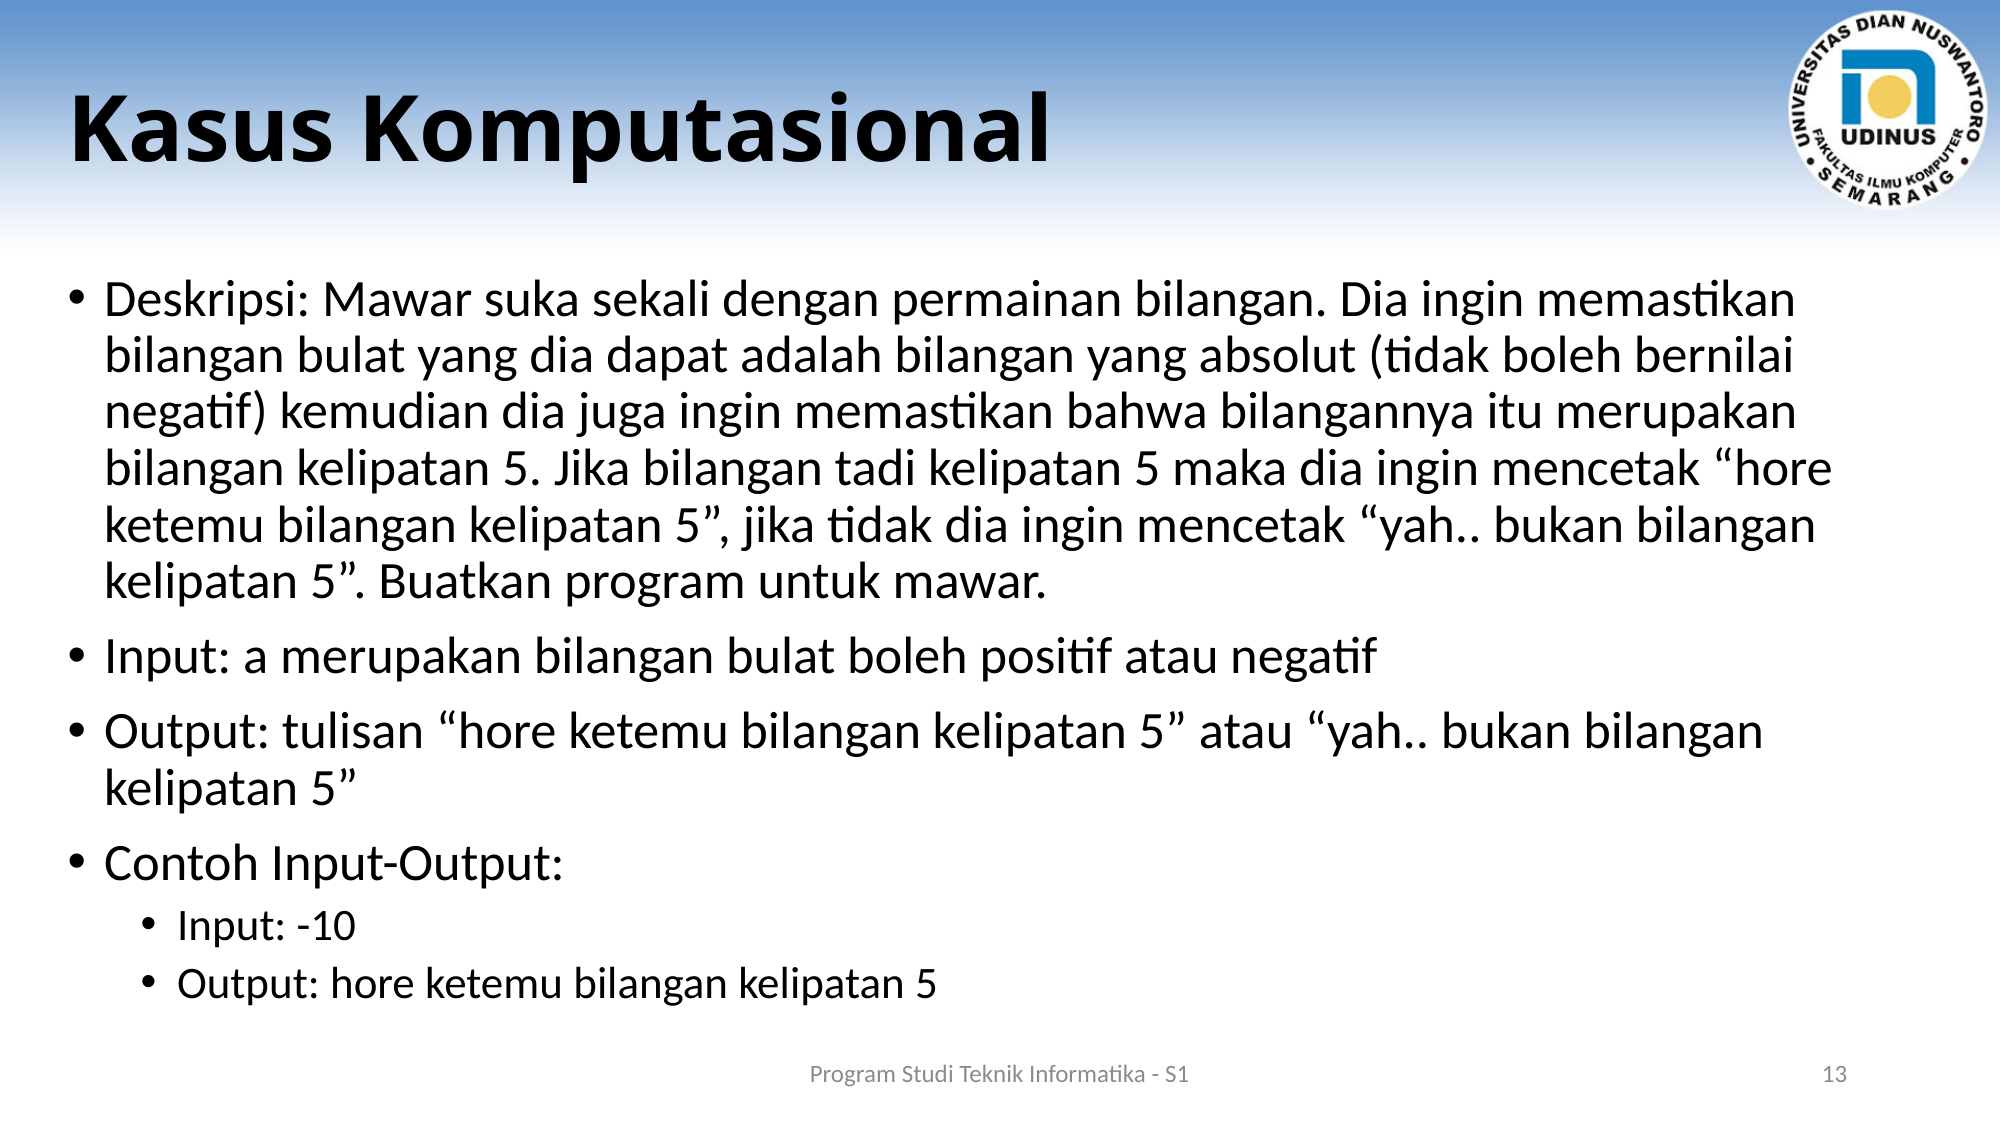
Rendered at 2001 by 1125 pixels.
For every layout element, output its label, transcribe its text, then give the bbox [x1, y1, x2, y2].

picture [0, 0, 2000, 1125]
slide_number 13 [1412, 1042, 1863, 1103]
title Kasus Komputasional [52, 22, 1700, 241]
footer Program Studi Teknik Informatika - S1 [662, 1042, 1338, 1103]
list Deskripsi: Mawar suka sekali dengan permainan bilangan. Dia ingin memastikan bilangan bulat yang dia dapat adalah bilangan yang absolut (tidak boleh bernilai negatif) kemudian dia juga ingin memastikan bahwa bilangannya itu merupakan bilangan kelipatan 5. Jika bilangan tadi kelipatan 5 maka dia ingin mencetak “hore ketemu bilangan kelipatan 5”, jika tidak dia ingin mencetak “yah.. bukan bilangan kelipatan 5”. Buatkan program untuk mawar. Input: a merupakan bilangan bulat boleh positif atau negatif Output: tulisan “hore ketemu bilangan kelipatan 5” atau “yah.. bukan bilangan kelipatan 5” Contoh Input-Output: Input: -10 Output: hore ketemu bilangan kelipatan 5 [52, 263, 1953, 1021]
